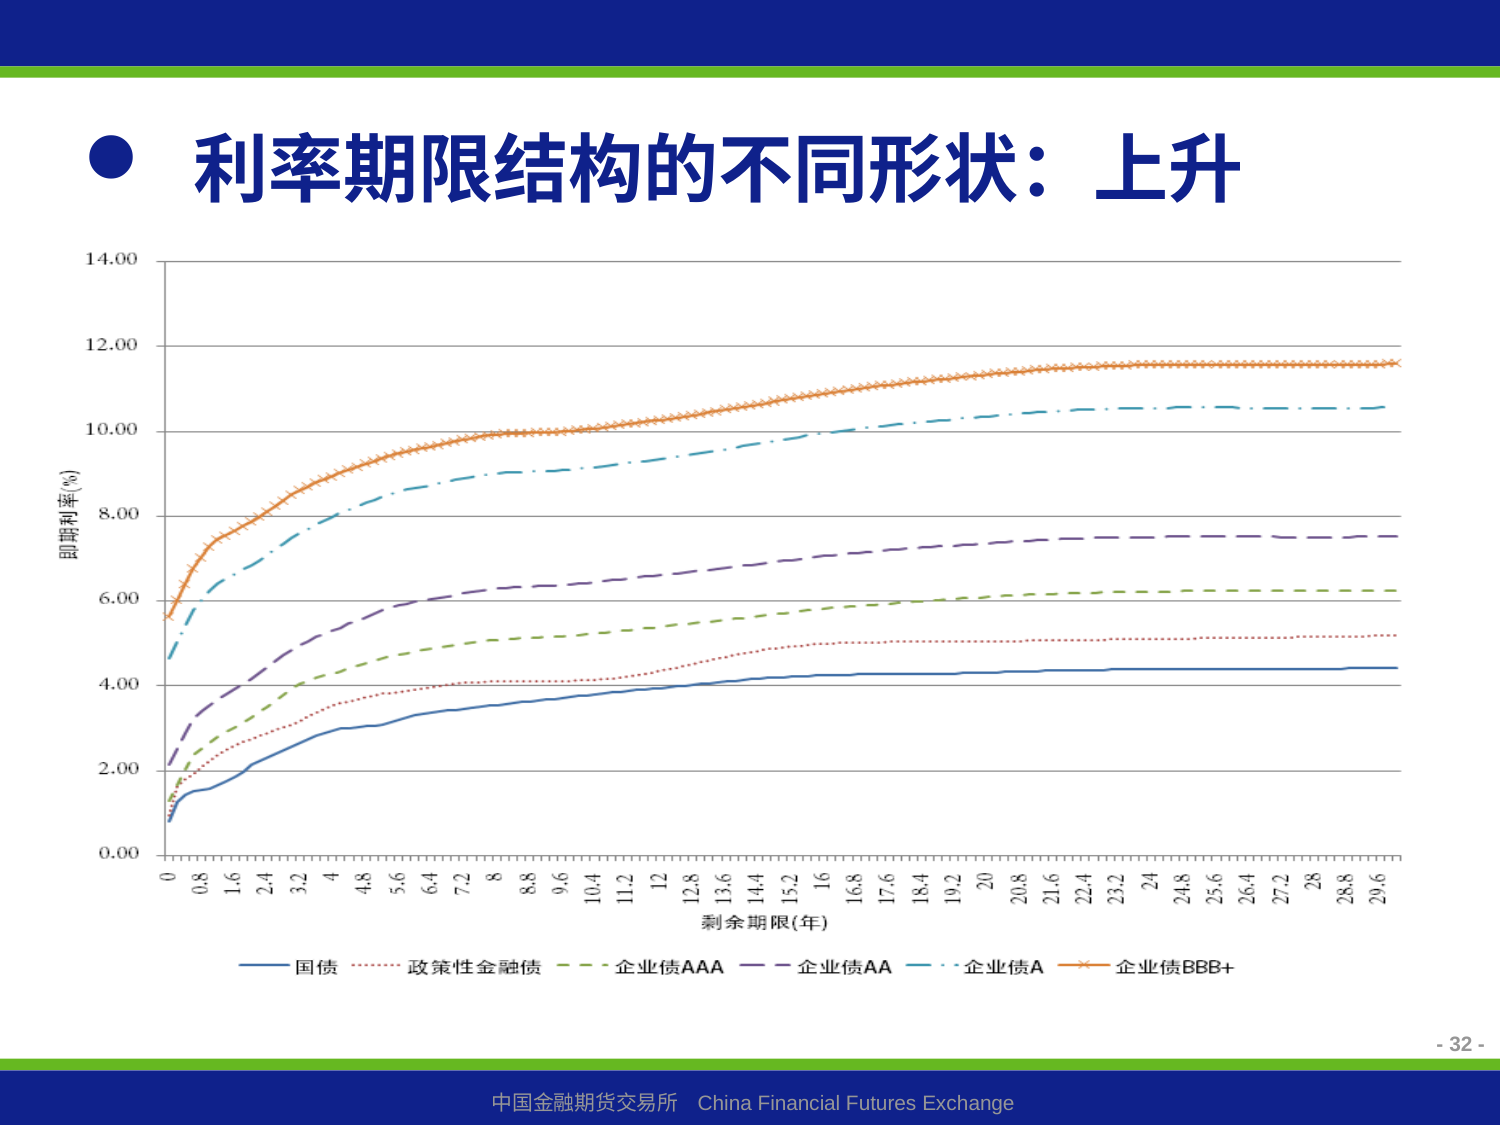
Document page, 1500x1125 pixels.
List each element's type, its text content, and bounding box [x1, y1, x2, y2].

slide_number 32 [1204, 1022, 1500, 1078]
picture [24, 249, 1413, 988]
title 利率期限结构的不同形状：上升 [68, 113, 1369, 221]
